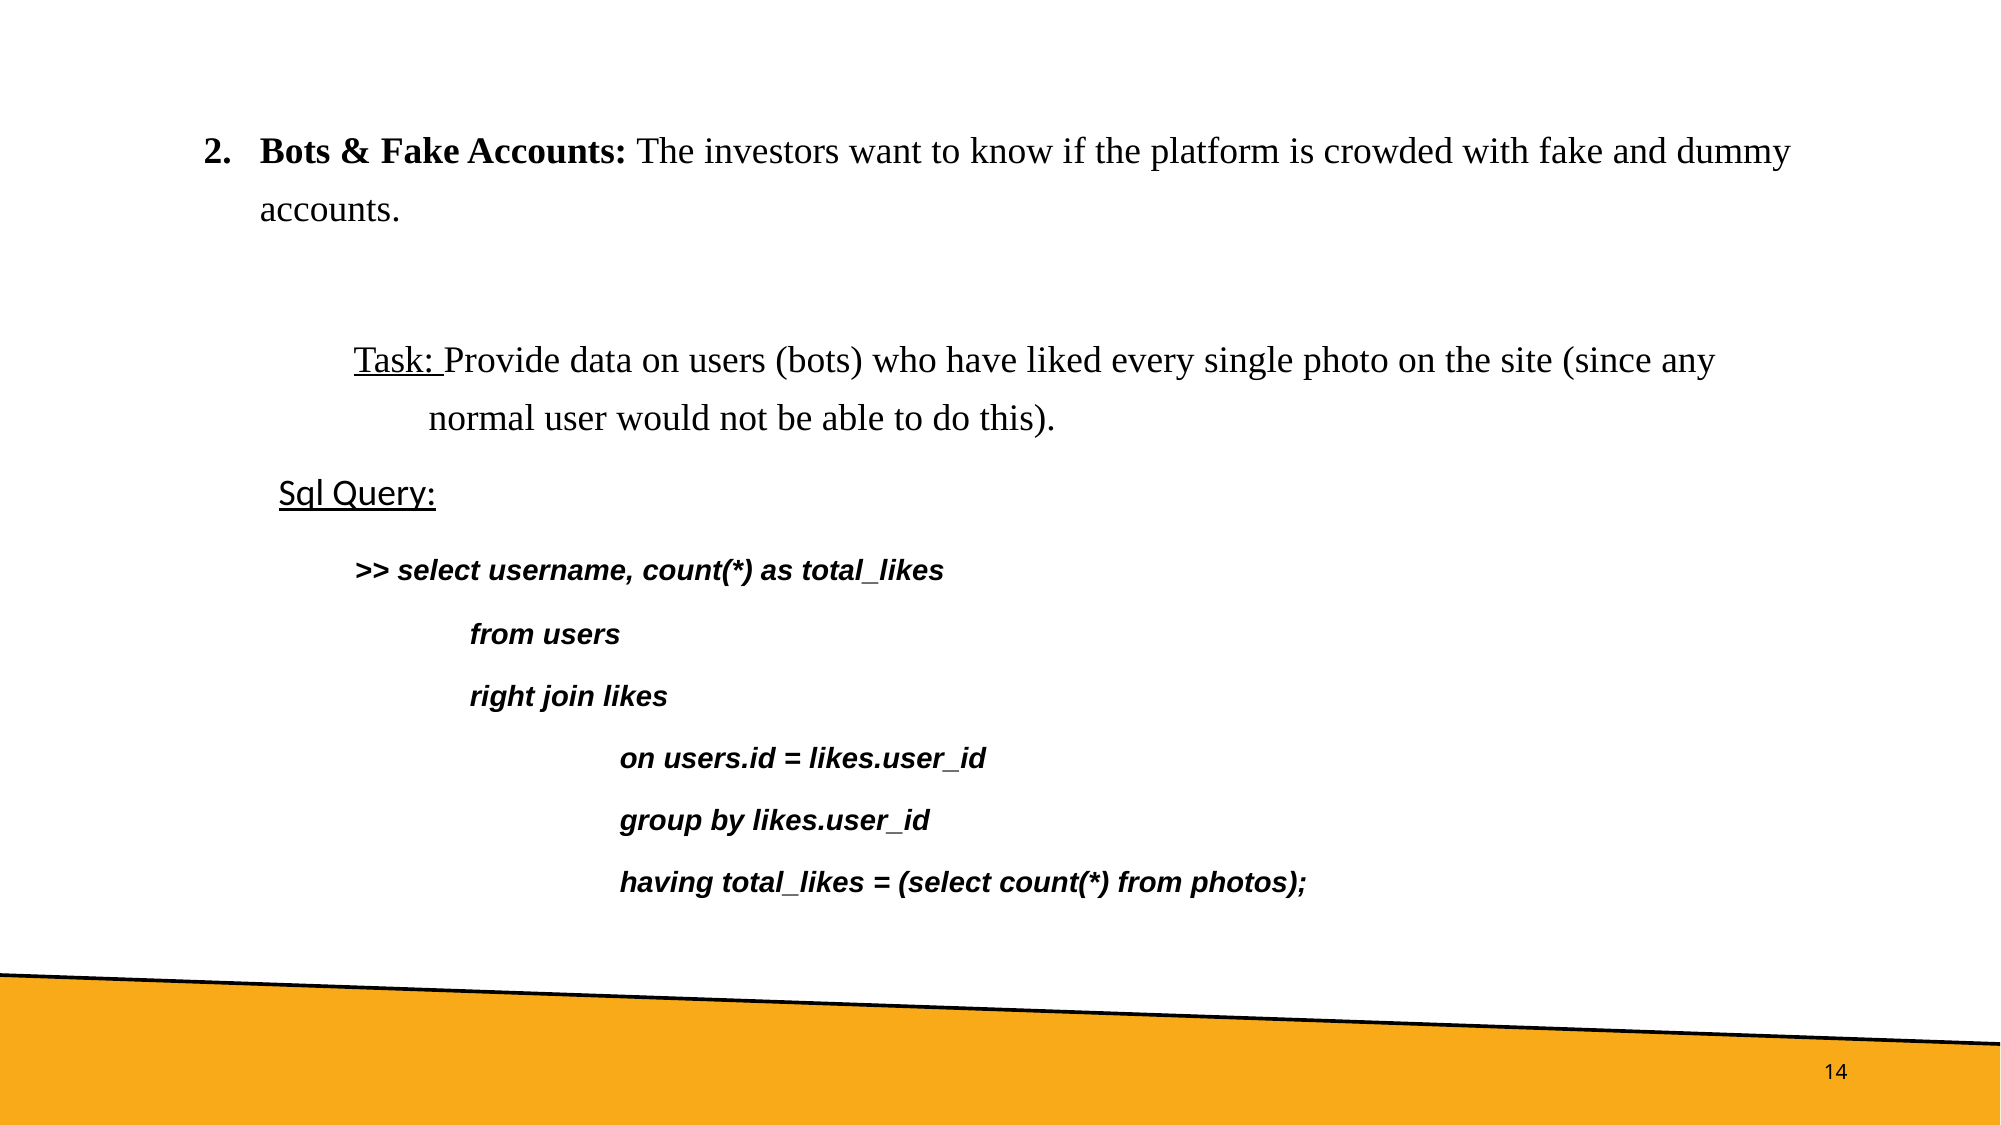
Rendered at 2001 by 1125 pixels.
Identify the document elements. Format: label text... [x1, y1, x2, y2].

slide_number 14 [1412, 1042, 1863, 1103]
text_box Bots & Fake Accounts: The investors want to know if the platform is crowded with fake and dummy accounts. Task: Provide data on users (bots) who have liked every single photo on the site (since any normal user would not be able to do this). Sql Query: >> select username, count(*) as total_likes from users right join likes on users.id = likes.user_id group by likes.user_id having total_likes = (select count(*) from photos); [188, 104, 1812, 968]
